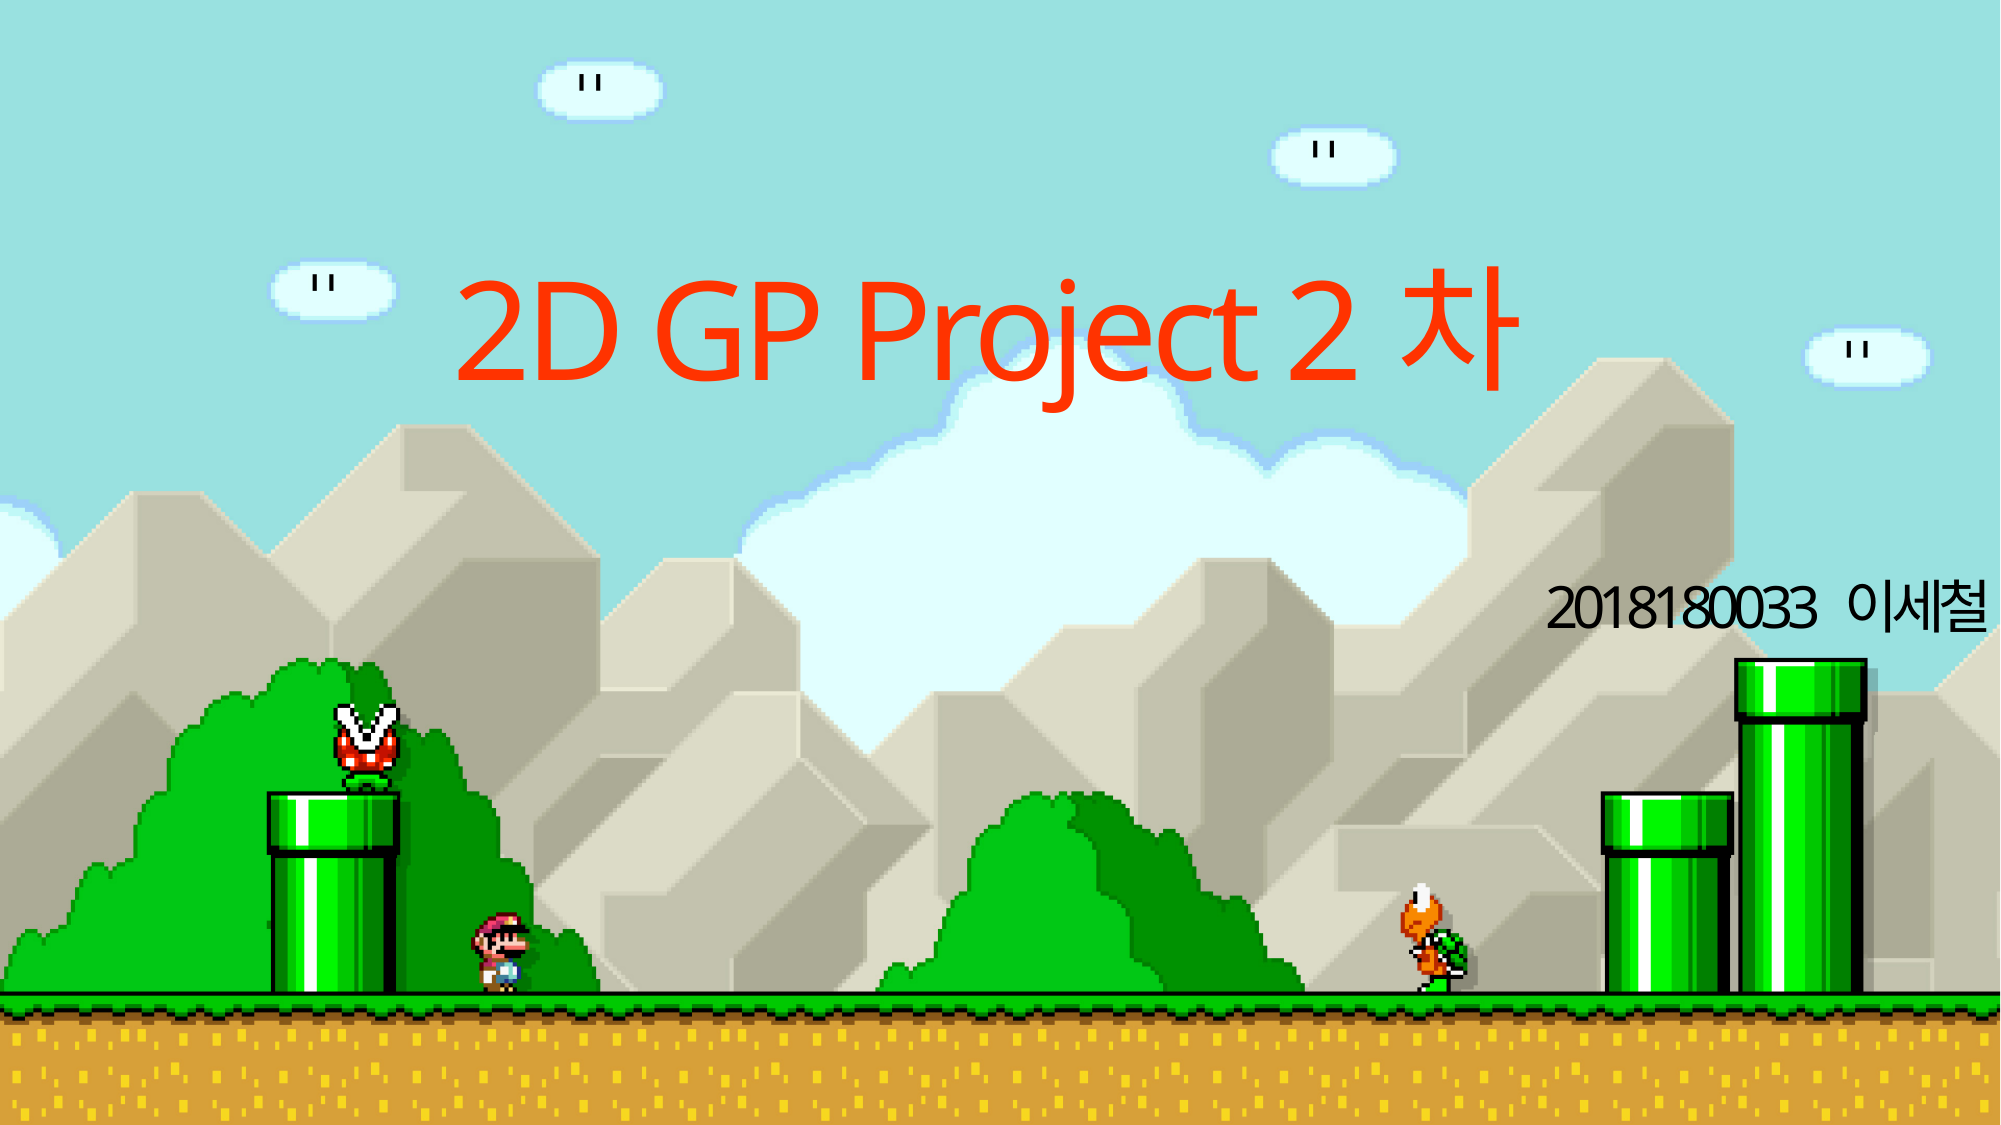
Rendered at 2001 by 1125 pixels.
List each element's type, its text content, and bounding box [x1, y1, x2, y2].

text_box 2018180033 이세철 [1530, 562, 2000, 648]
text_box 2D GP Project 2차 [438, 235, 1538, 416]
picture [0, 0, 2001, 1125]
